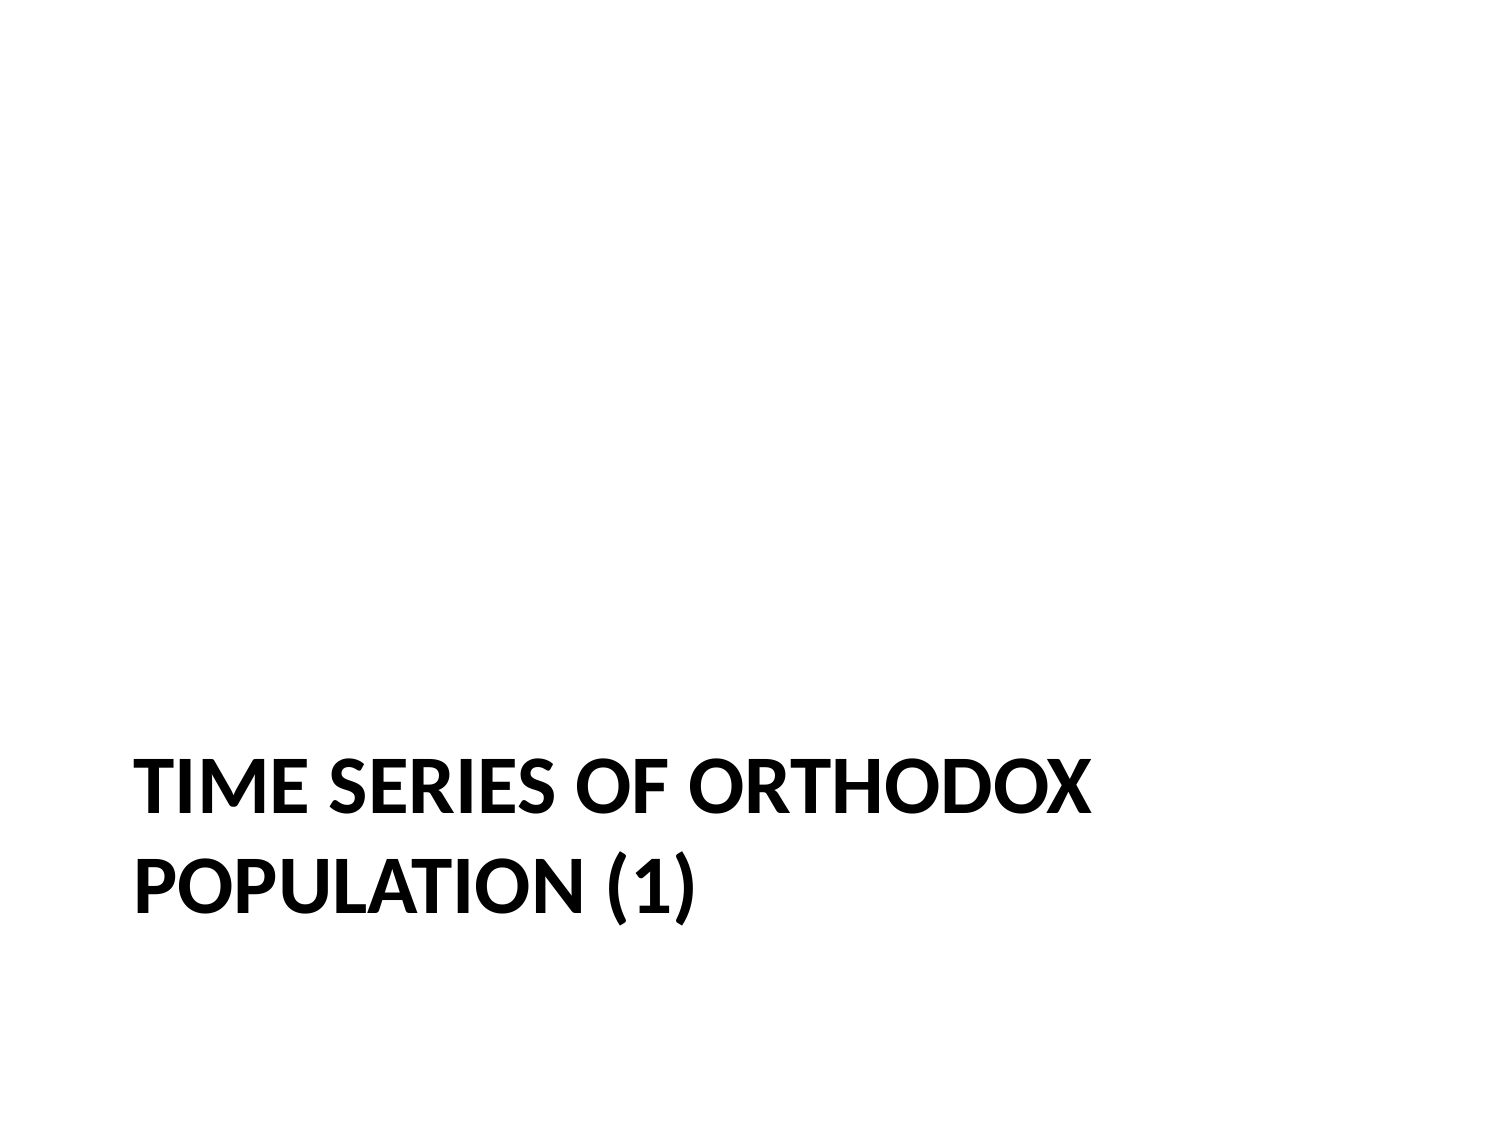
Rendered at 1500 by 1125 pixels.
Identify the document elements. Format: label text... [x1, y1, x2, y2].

title Time series of orthodox population (1) [118, 722, 1394, 947]
